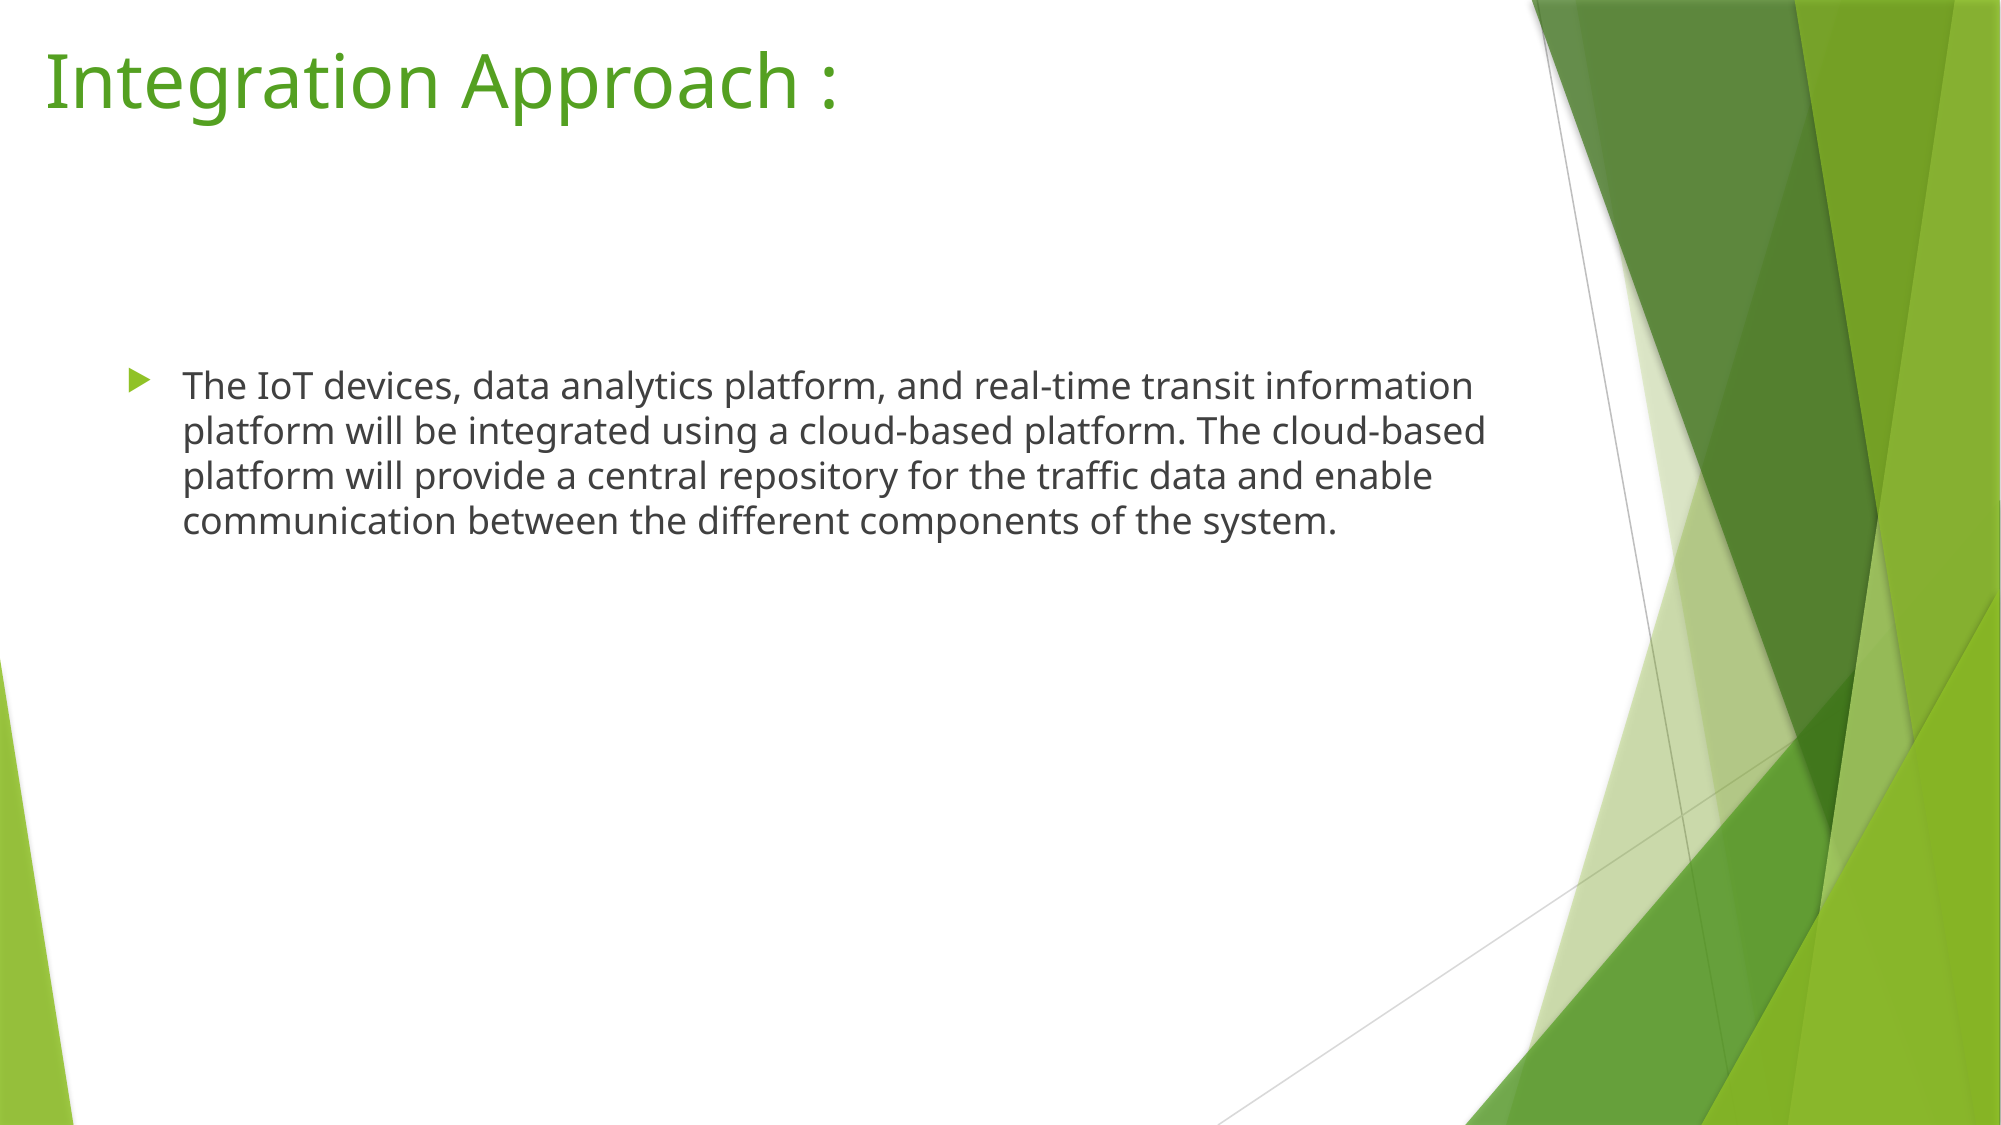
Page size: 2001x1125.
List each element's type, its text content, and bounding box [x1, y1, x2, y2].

title Integration Approach : [30, 25, 1210, 144]
list The IoT devices, data analytics platform, and real-time transit information platform will be integrated using a cloud-based platform. The cloud-based platform will provide a central repository for the traffic data and enable communication between the different components of the system. [111, 354, 1522, 992]
